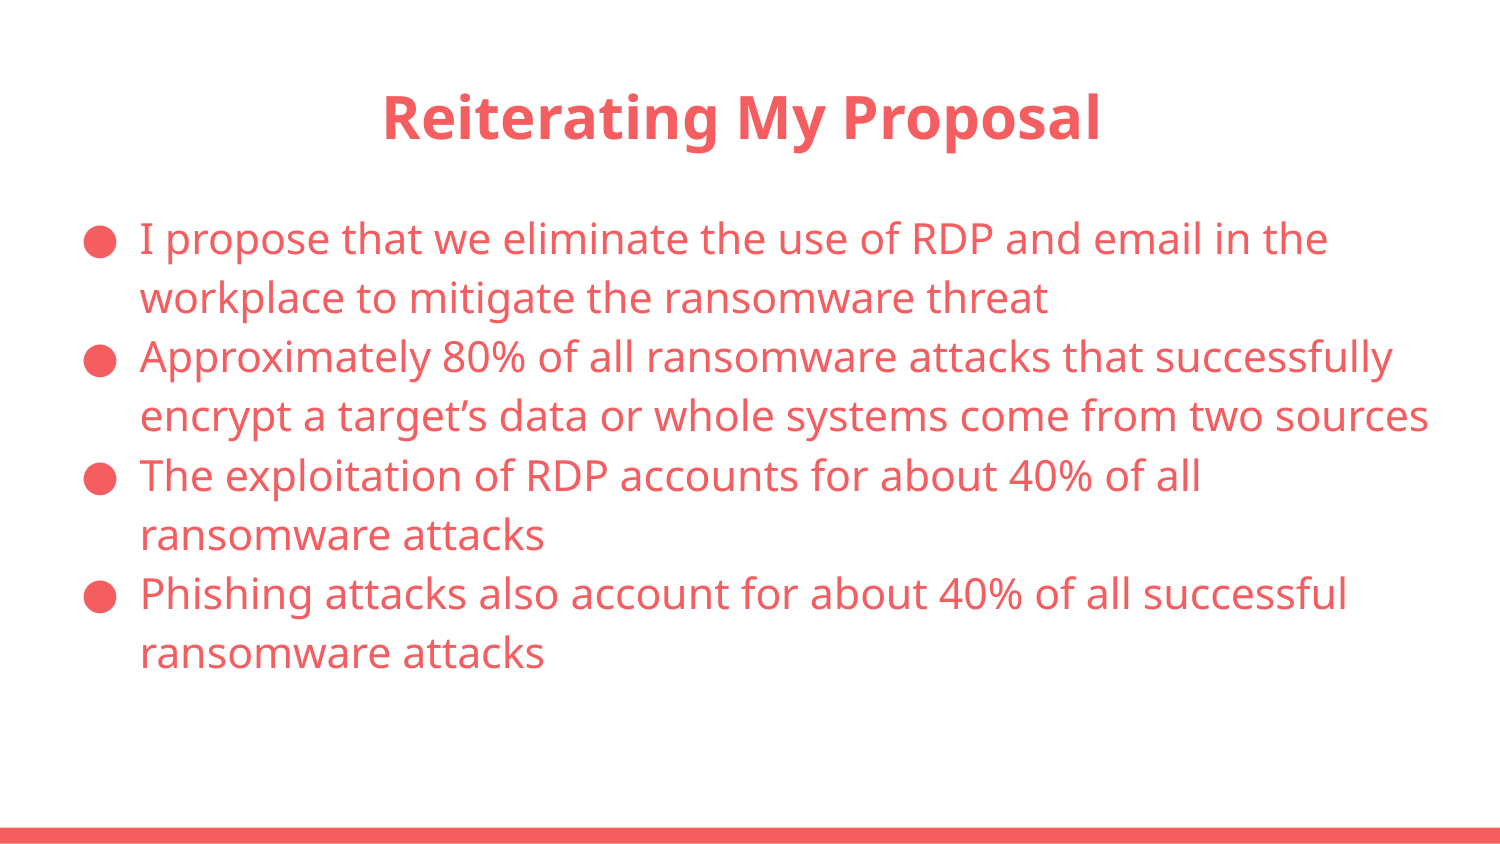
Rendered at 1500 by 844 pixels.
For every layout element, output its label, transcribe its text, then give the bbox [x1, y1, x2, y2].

list I propose that we eliminate the use of RDP and email in the workplace to mitigate the ransomware threat Approximately 80% of all ransomware attacks that successfully encrypt a target’s data or whole systems come from two sources The exploitation of RDP accounts for about 40% of all ransomware attacks Phishing attacks also account for about 40% of all successful ransomware attacks [51, 189, 1449, 750]
title Reiterating My Proposal [51, 64, 1449, 167]
